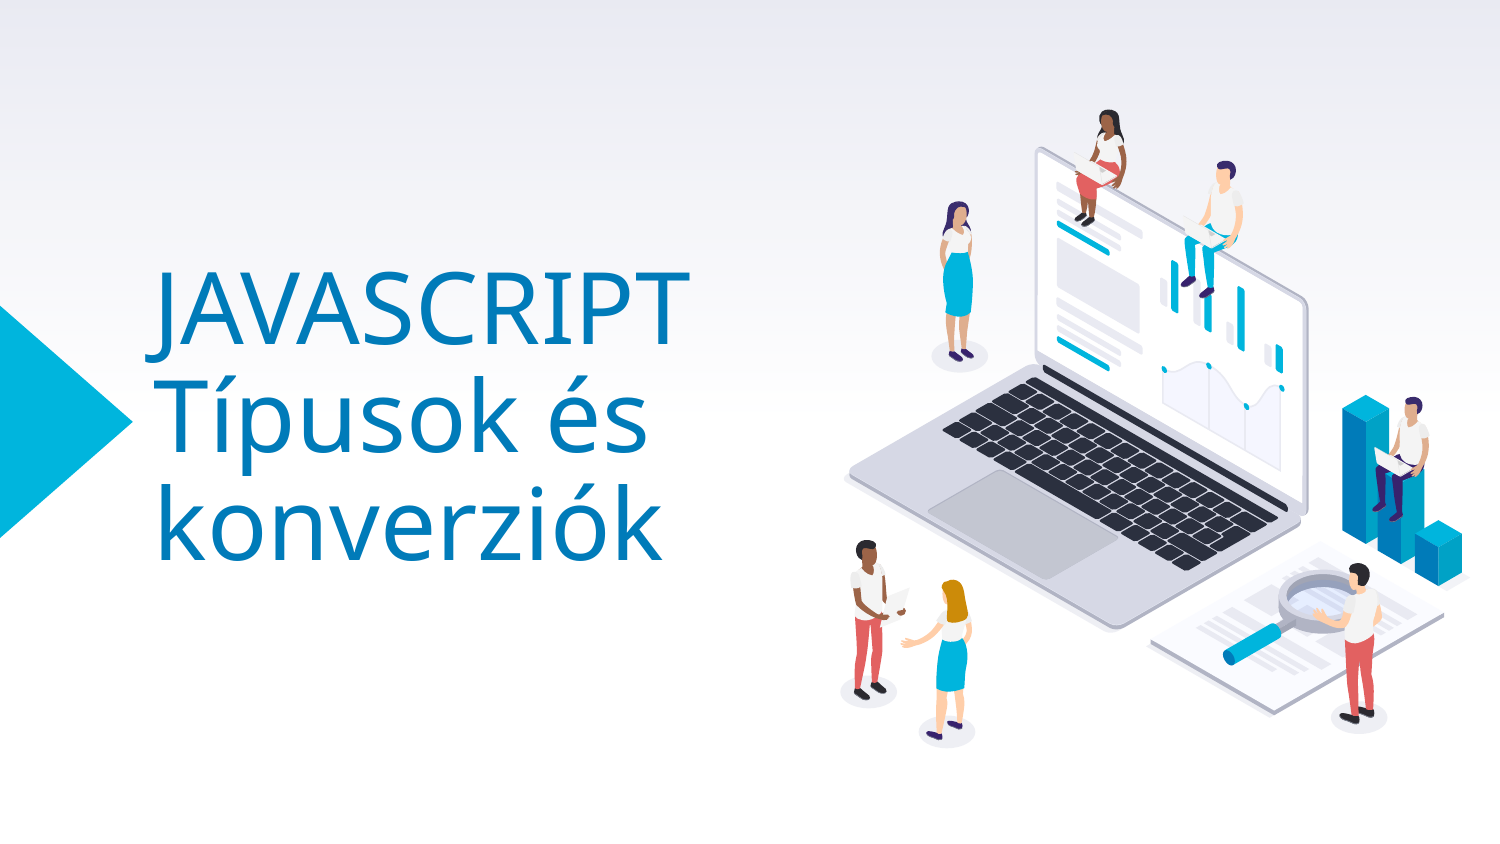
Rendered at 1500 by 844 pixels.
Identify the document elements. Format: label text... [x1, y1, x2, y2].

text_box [839, 109, 1471, 749]
title JAVASCRIPT Típusok és konverziók [153, 227, 834, 613]
